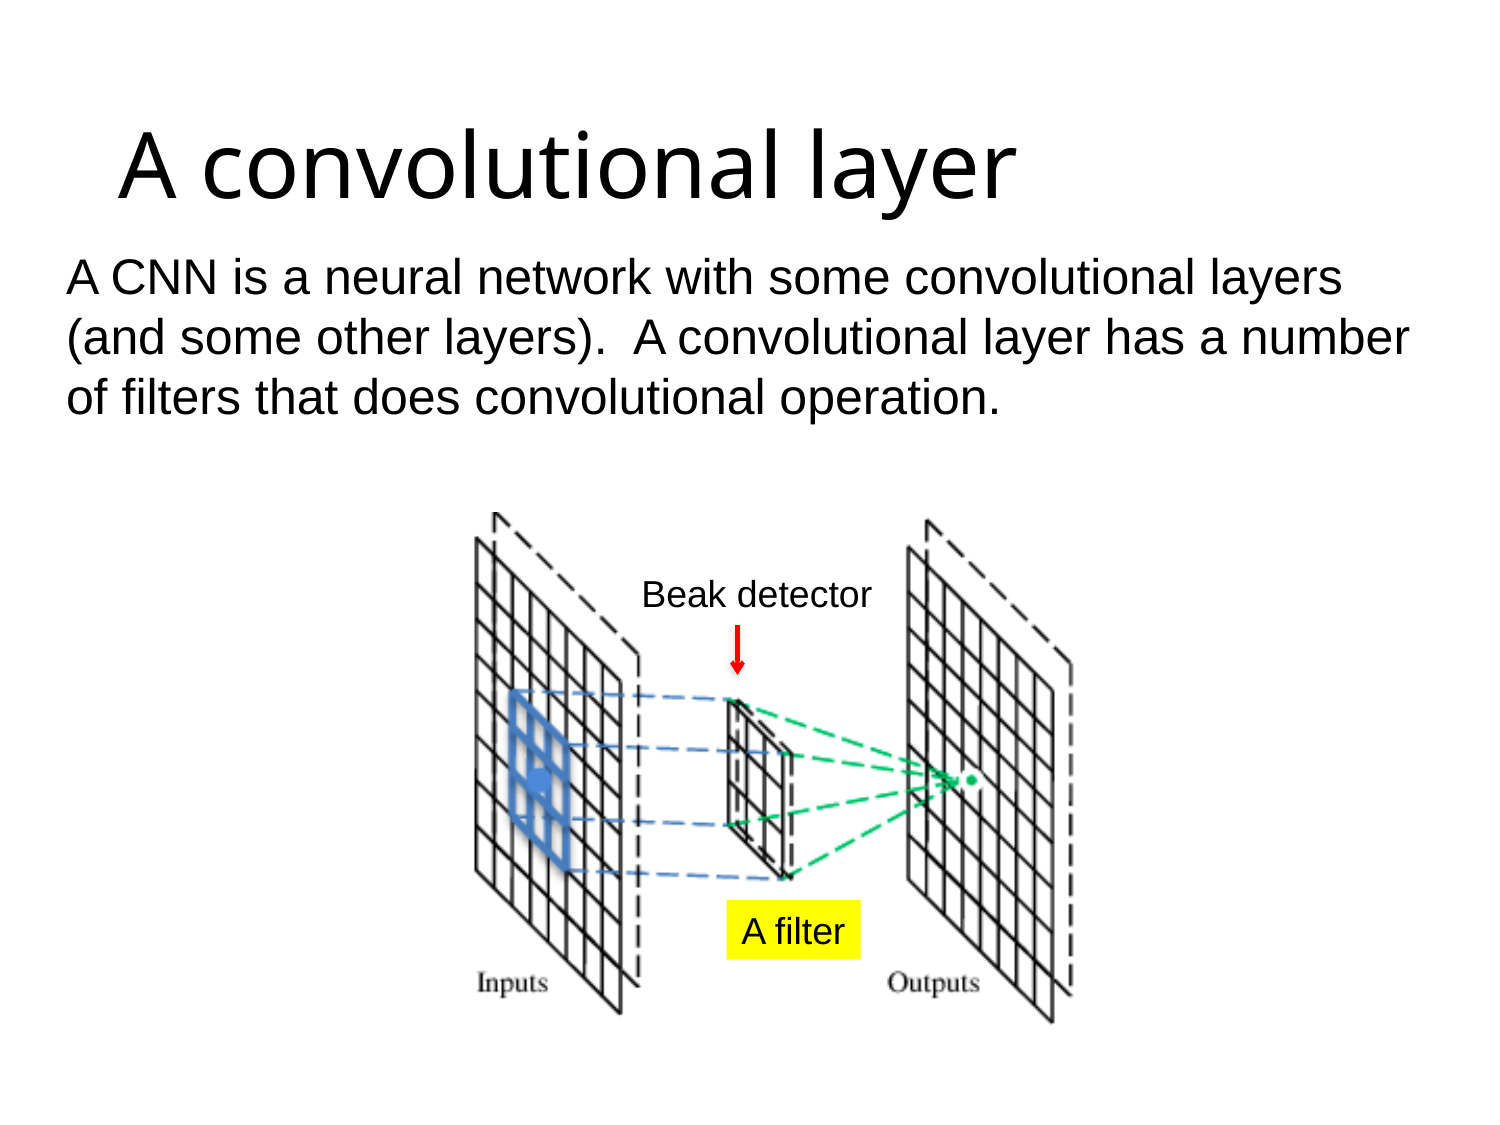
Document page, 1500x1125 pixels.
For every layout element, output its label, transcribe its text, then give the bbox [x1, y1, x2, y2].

text_box A CNN is a neural network with some convolutional layers (and some other layers). A convolutional layer has a number of filters that does convolutional operation. [51, 237, 1441, 433]
picture [449, 512, 1082, 1032]
title A convolutional layer [103, 59, 1397, 237]
